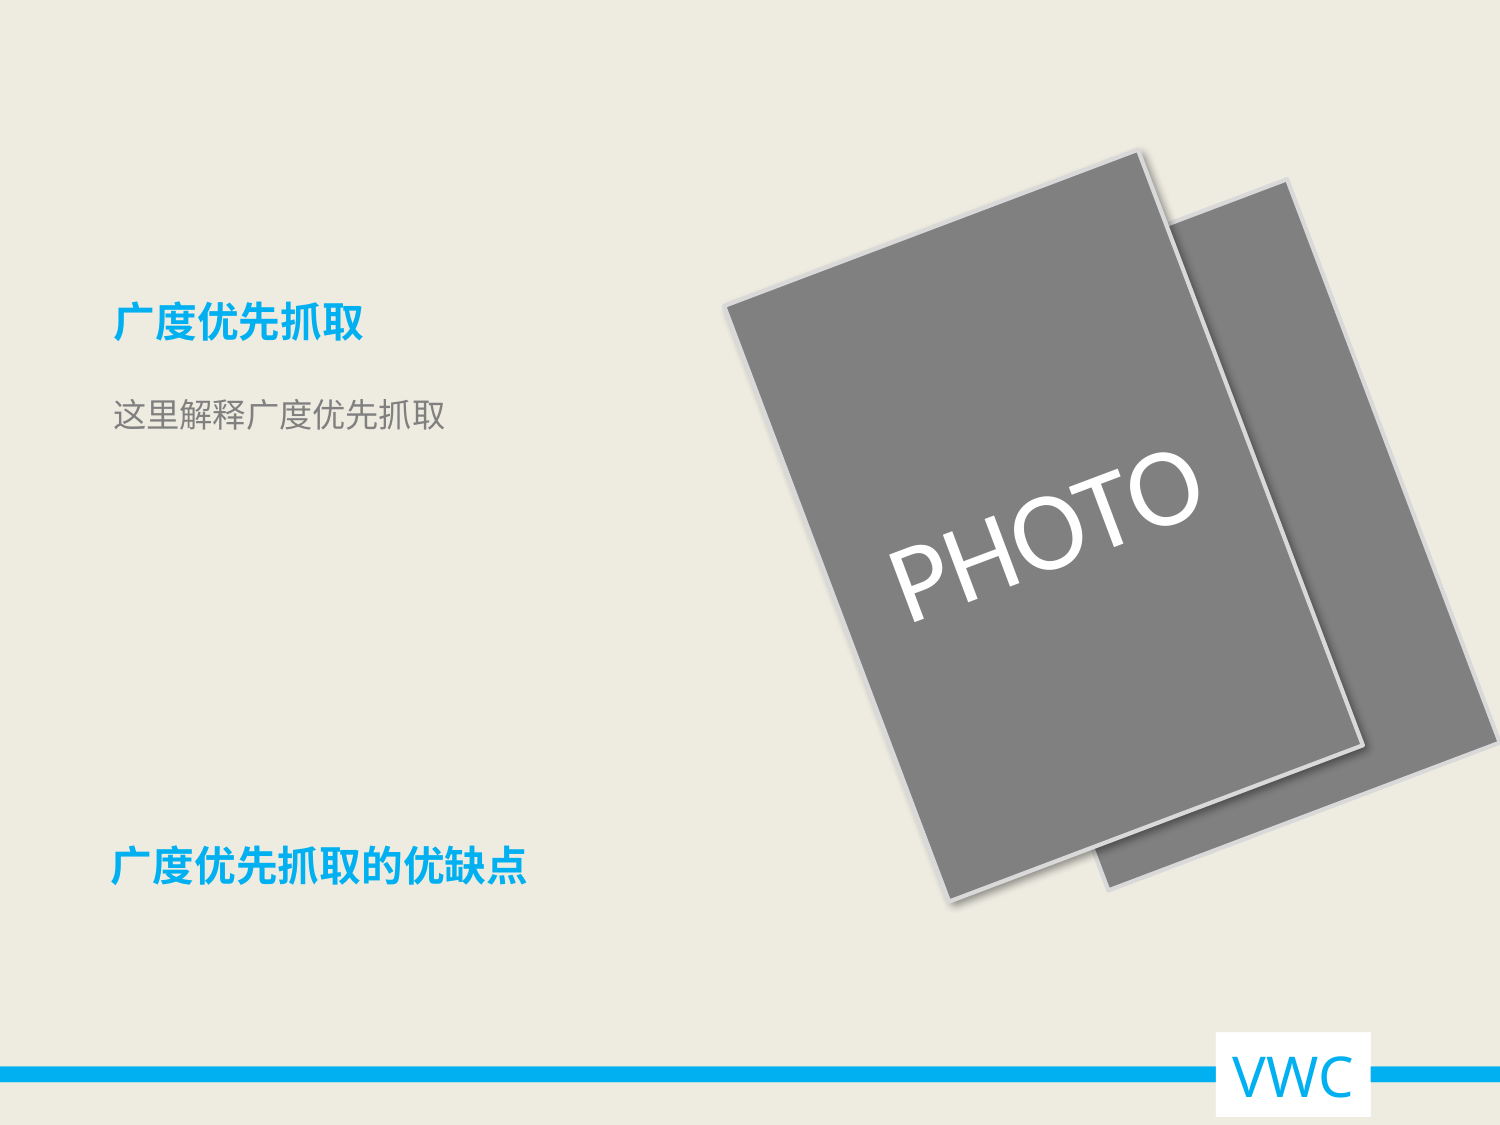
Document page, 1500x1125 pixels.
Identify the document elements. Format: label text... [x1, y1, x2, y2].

text_box 广度优先抓取 [98, 288, 763, 354]
text_box 广度优先抓取的优缺点 [96, 807, 942, 898]
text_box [826, 182, 1398, 866]
text_box 这里解释广度优先抓取 [98, 366, 770, 442]
